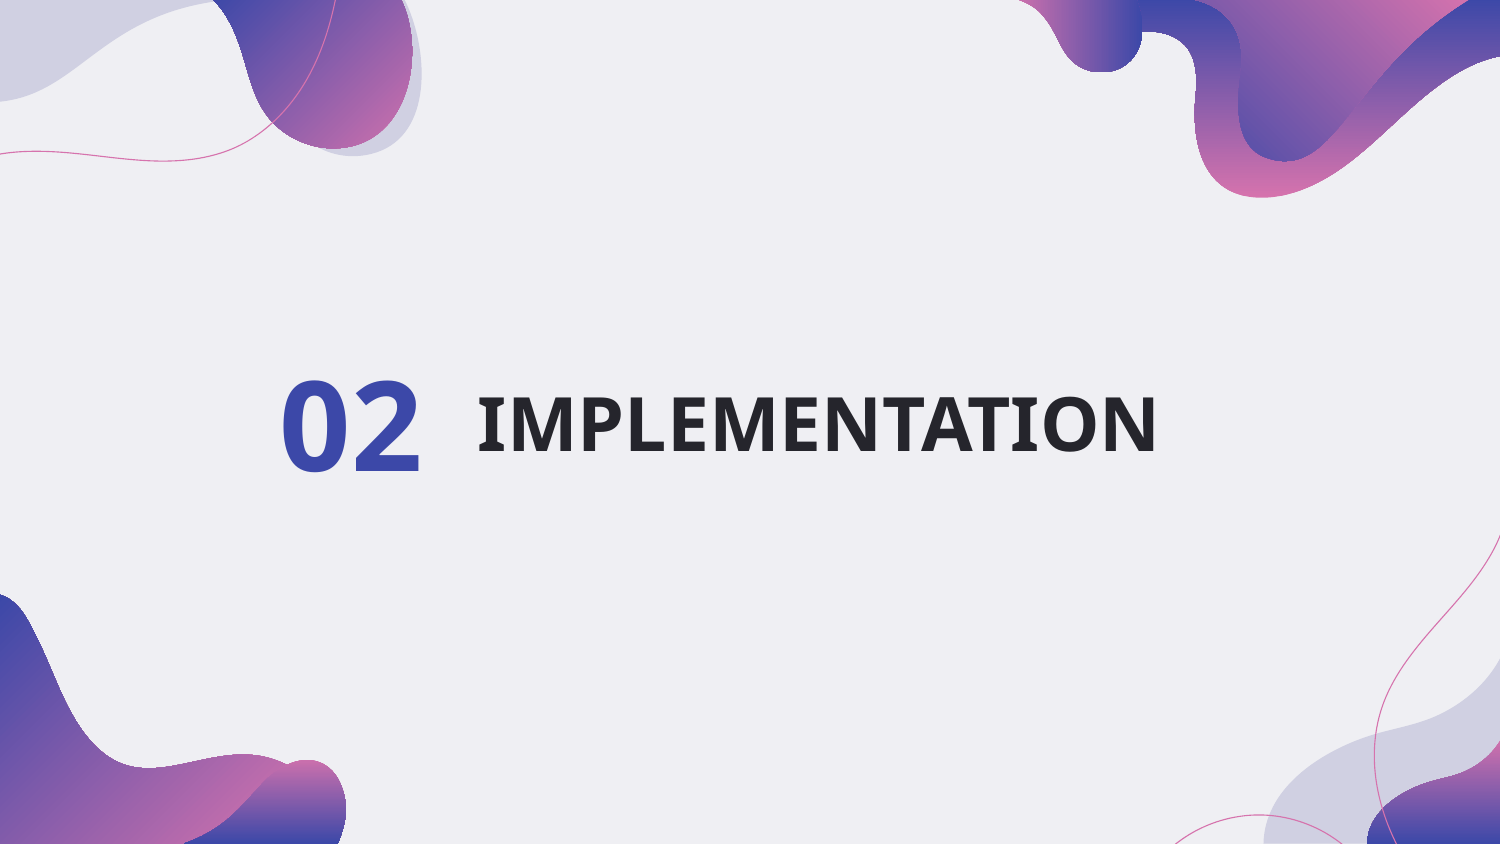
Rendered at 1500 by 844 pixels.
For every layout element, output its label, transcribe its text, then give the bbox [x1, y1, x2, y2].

title 02 [240, 352, 438, 491]
title IMPLEMENTATION [462, 273, 1246, 569]
